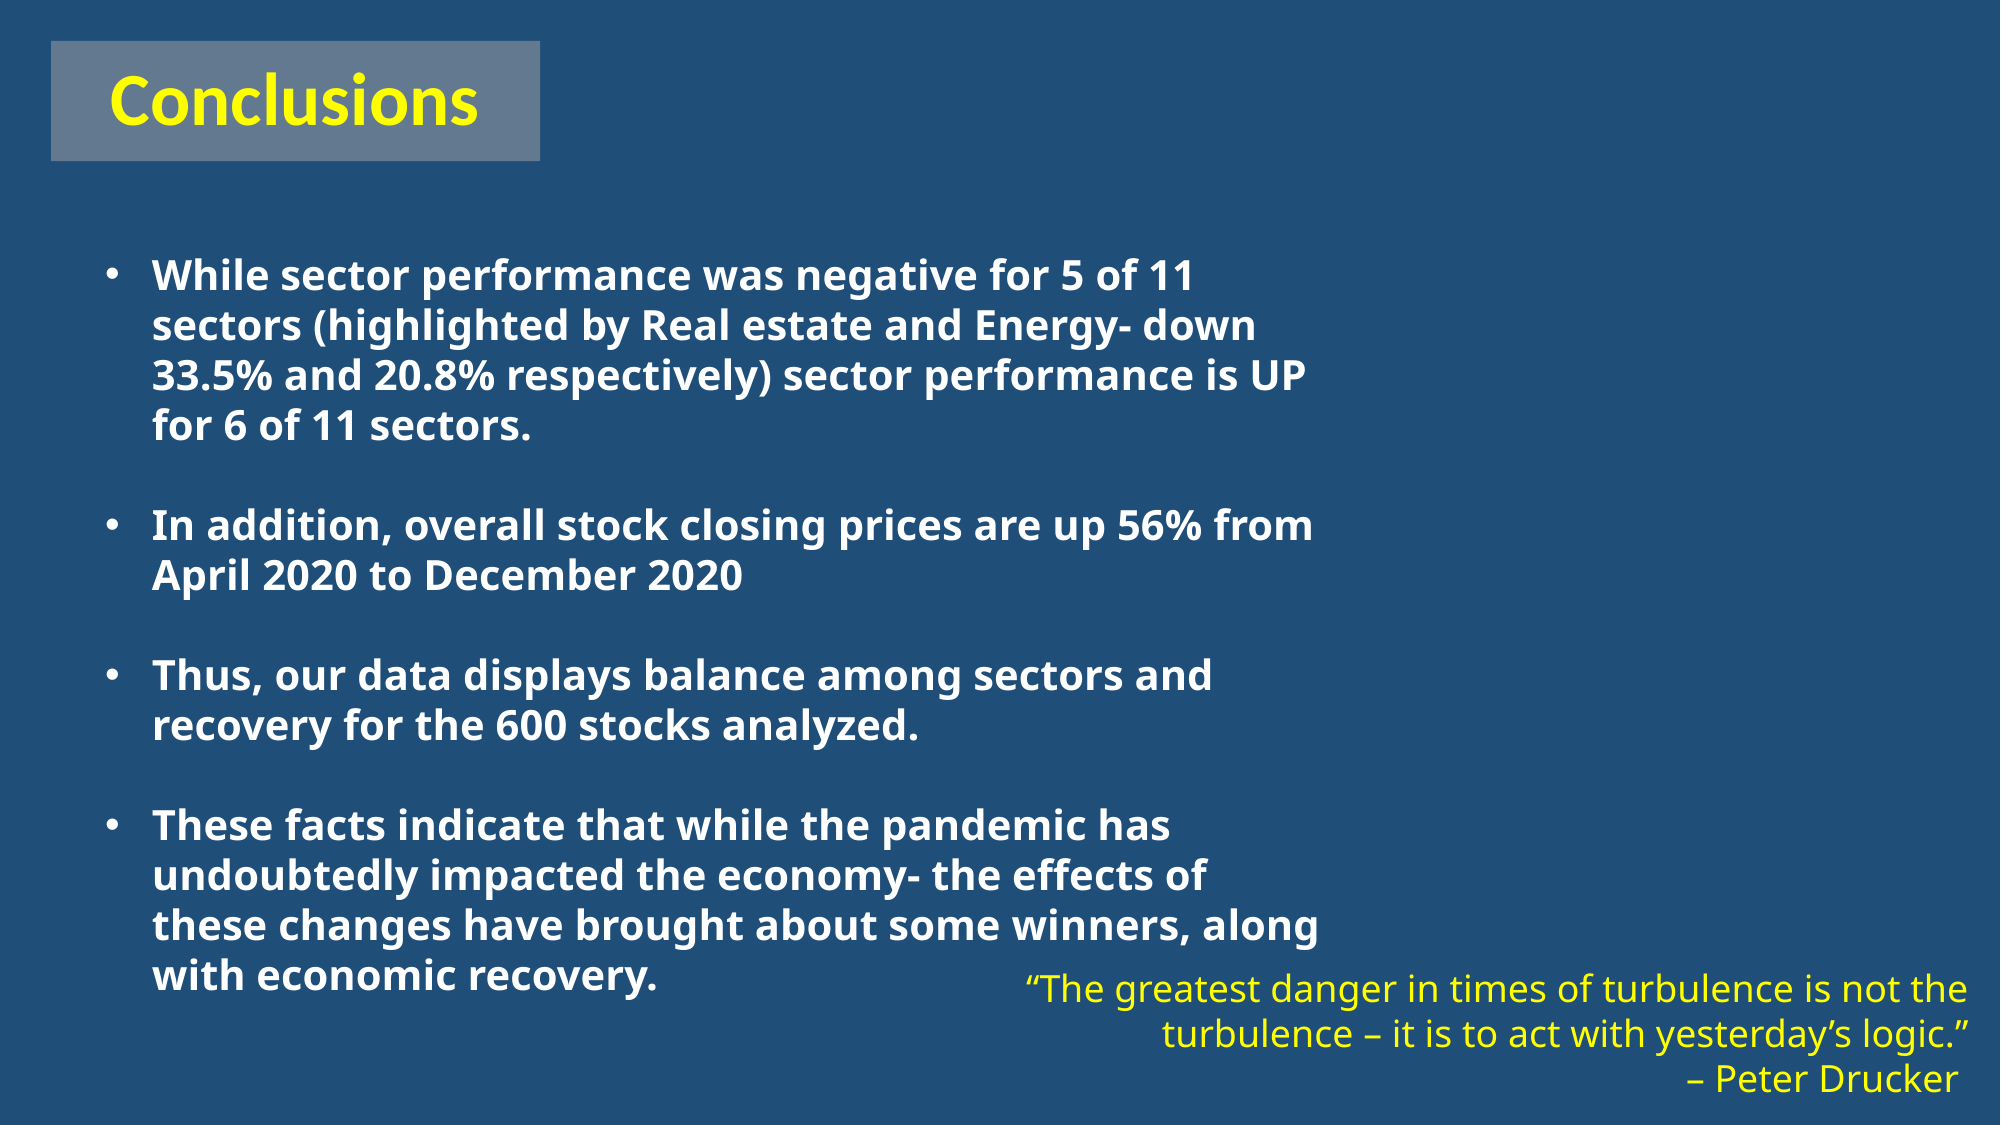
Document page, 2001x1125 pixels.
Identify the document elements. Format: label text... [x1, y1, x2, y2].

text_box “The greatest danger in times of turbulence is not the turbulence – it is to act with yesterday’s logic.” – Peter Drucker [984, 957, 1985, 1108]
text_box Conclusions [51, 40, 541, 162]
text_box While sector performance was negative for 5 of 11 sectors (highlighted by Real estate and Energy- down 33.5% and 20.8% respectively) sector performance is UP for 6 of 11 sectors. In addition, overall stock closing prices are up 56% from April 2020 to December 2020 Thus, our data displays balance among sectors and recovery for the 600 stocks analyzed. These facts indicate that while the pandemic has undoubtedly impacted the economy- the effects of these changes have brought about some winners, along with economic recovery. [90, 241, 1337, 1107]
